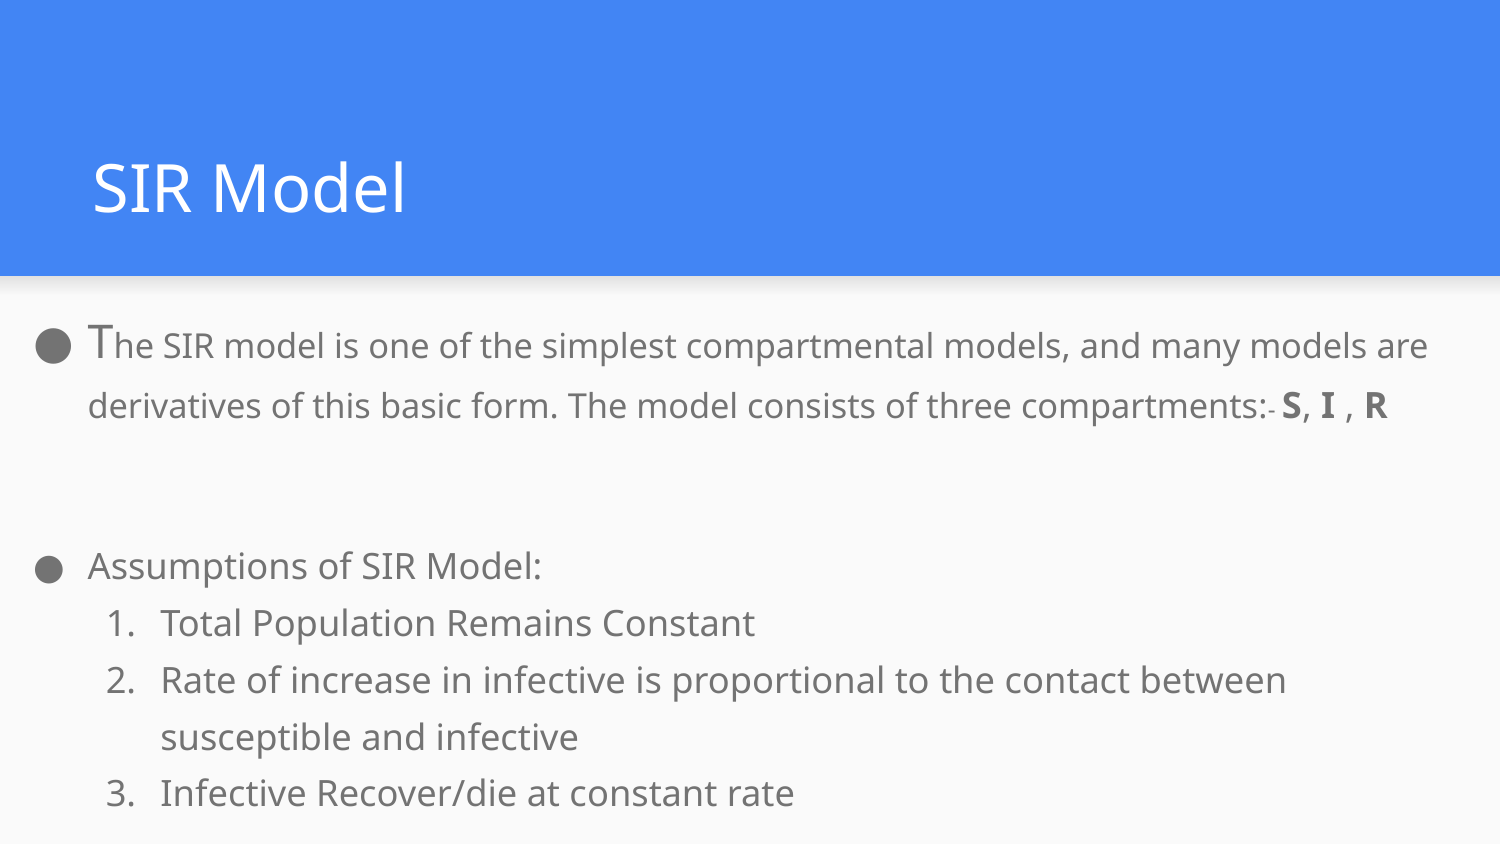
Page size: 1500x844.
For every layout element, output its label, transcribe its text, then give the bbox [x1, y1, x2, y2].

title SIR Model [77, 121, 1427, 248]
list The SIR model is one of the simplest compartmental models, and many models are derivatives of this basic form. The model consists of three compartments:- S, I , R Assumptions of SIR Model: Total Population Remains Constant Rate of increase in infective is proportional to the contact between susceptible and infective Infective Recover/die at constant rate [0, 284, 1500, 834]
